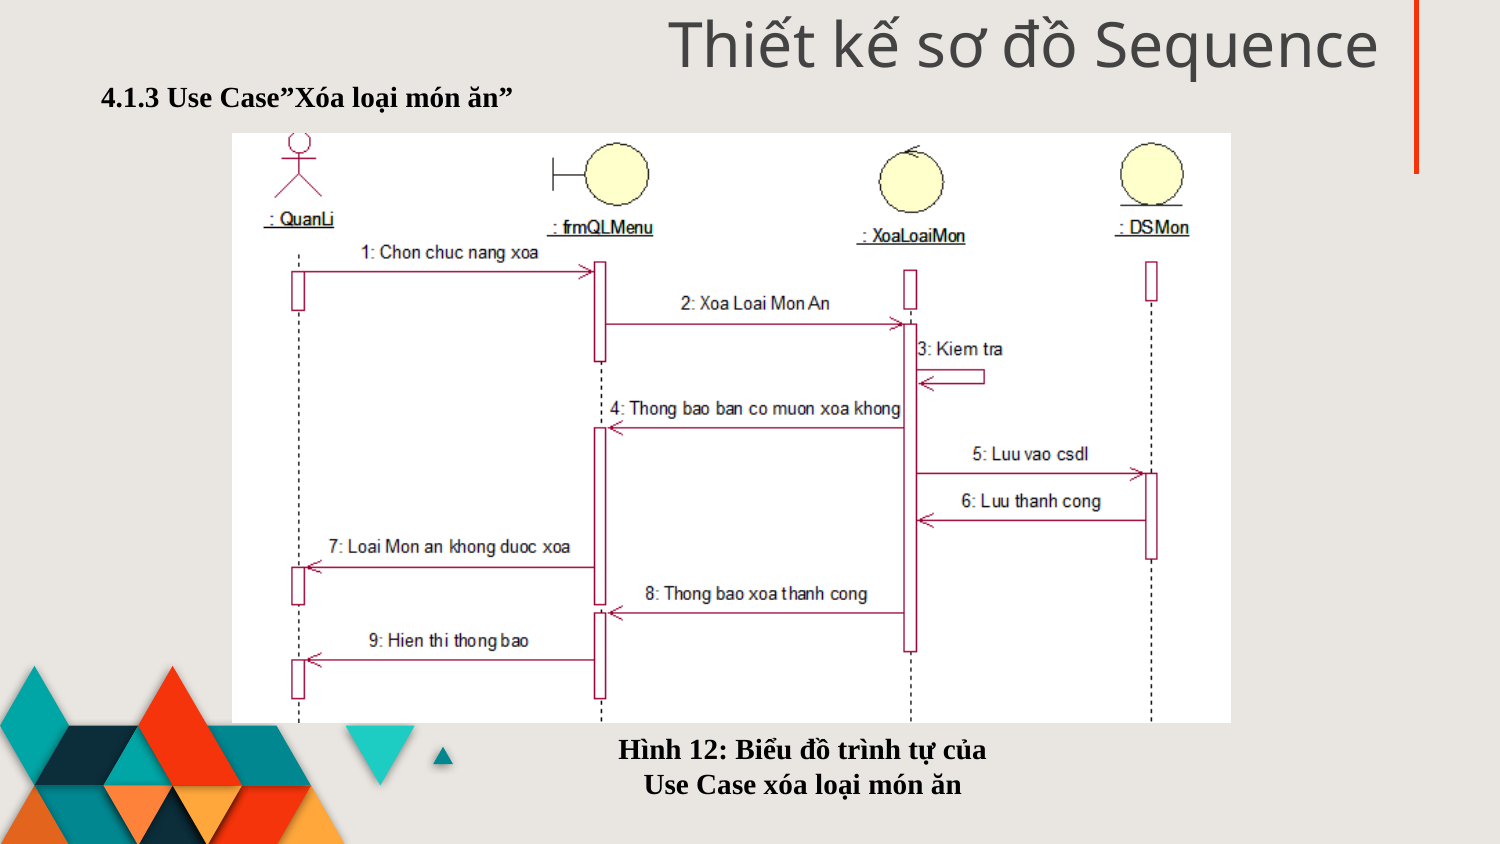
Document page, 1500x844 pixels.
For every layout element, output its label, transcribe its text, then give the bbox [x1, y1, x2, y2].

picture [232, 133, 1231, 724]
text_box 4.1.3 Use Case”Xóa loại món ăn” [86, 70, 635, 156]
title Thiết kế sơ đồ Sequence [67, 0, 1396, 95]
text_box Hình 12: Biểu đồ trình tự của Use Case xóa loại món ăn [587, 731, 1018, 808]
